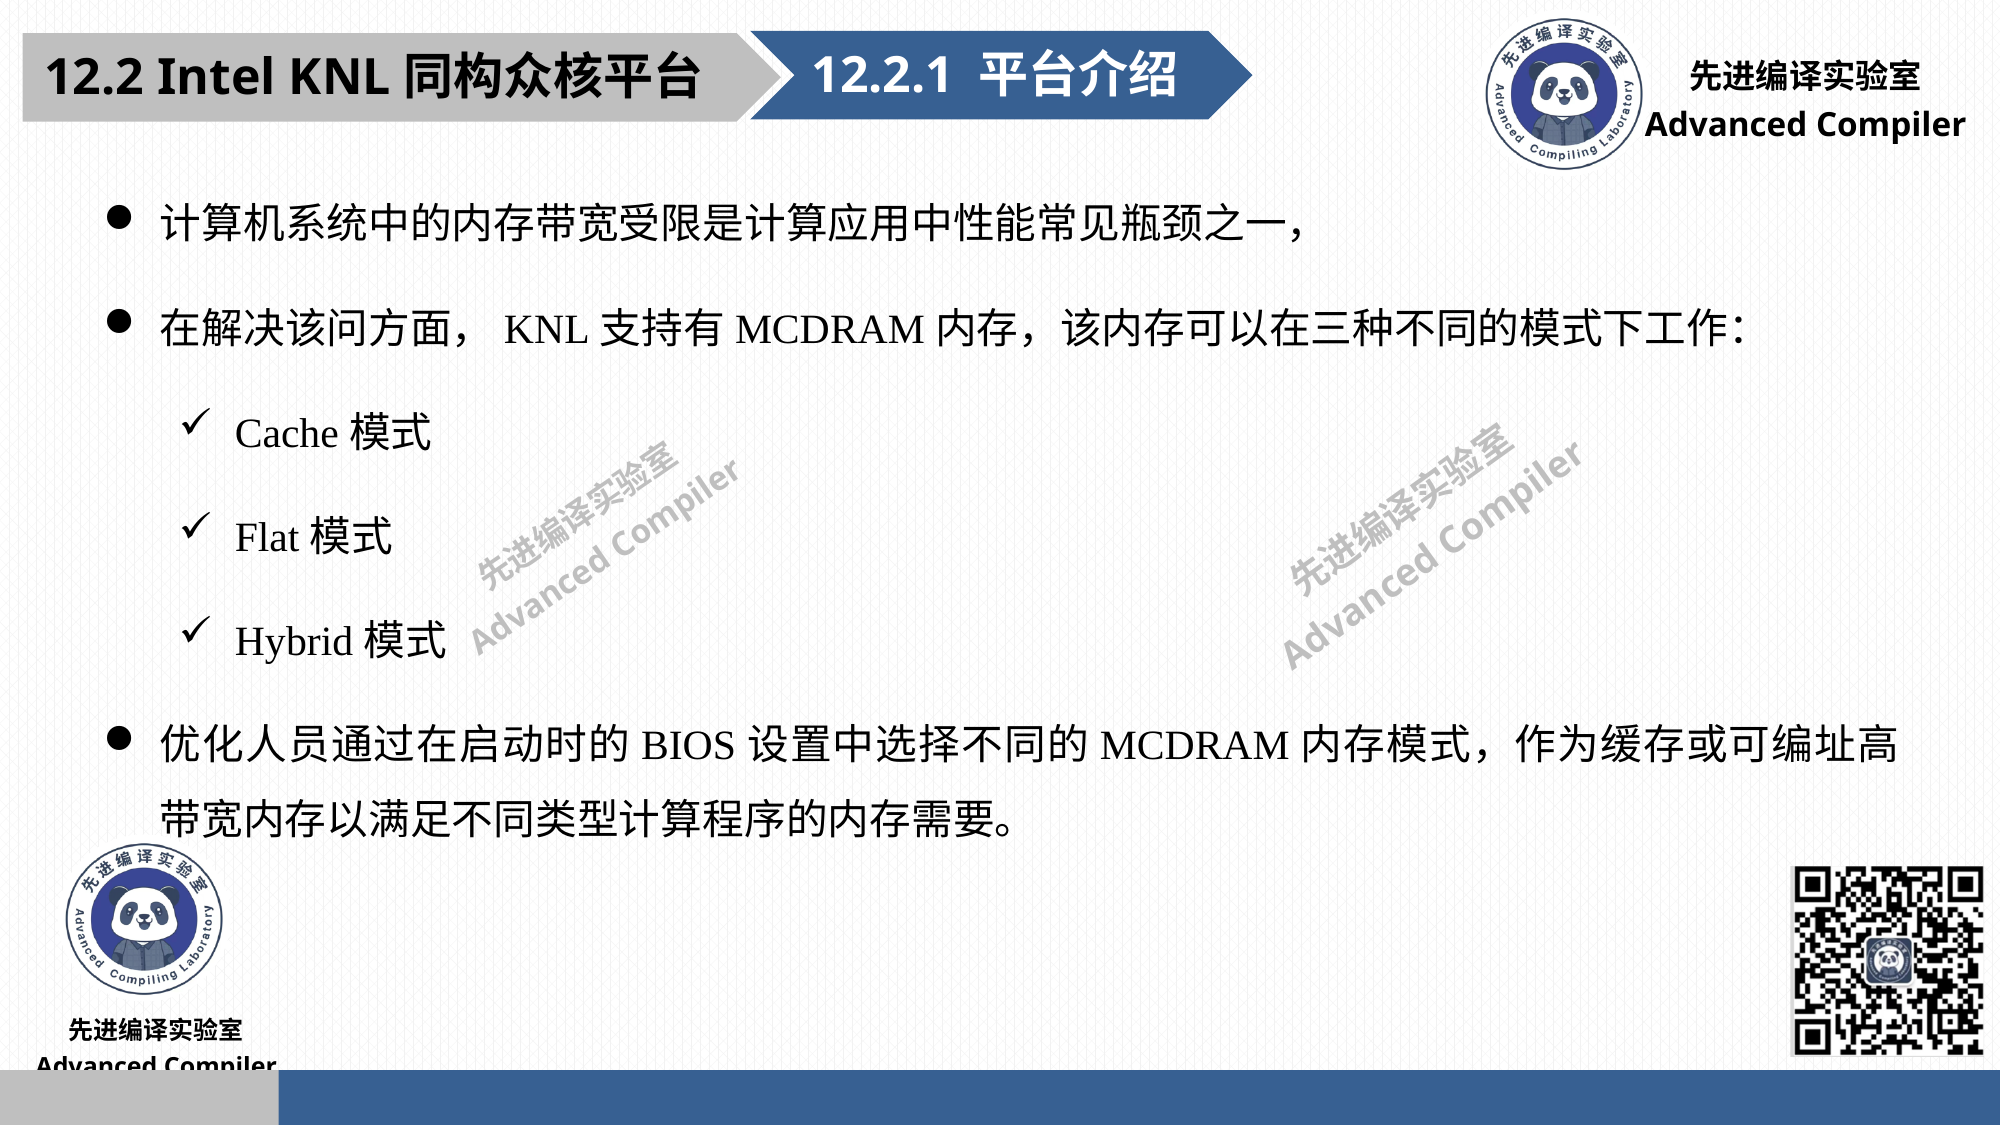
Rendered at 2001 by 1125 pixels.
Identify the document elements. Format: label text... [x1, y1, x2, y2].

picture [57, 851, 231, 1002]
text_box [22, 32, 782, 122]
text_box [0, 1068, 281, 1125]
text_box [749, 30, 1293, 120]
text_box 计算机系统中的内存带宽受限是计算应用中性能常见瓶颈之一， 在解决该问方面，KNL支持有MCDRAM内存，该内存可以在三种不同的模式下工作： Cache模式 Flat模式 Hybrid模式 优化人员通过在启动时的BIOS设置中选择不同的MCDRAM内存模式，作为缓存或可编址高带宽内存以满足不同类型计算程序的内存需要。 [88, 164, 1914, 851]
picture [1790, 866, 1985, 1057]
text_box [281, 1068, 2000, 1125]
picture [1477, 9, 1651, 164]
